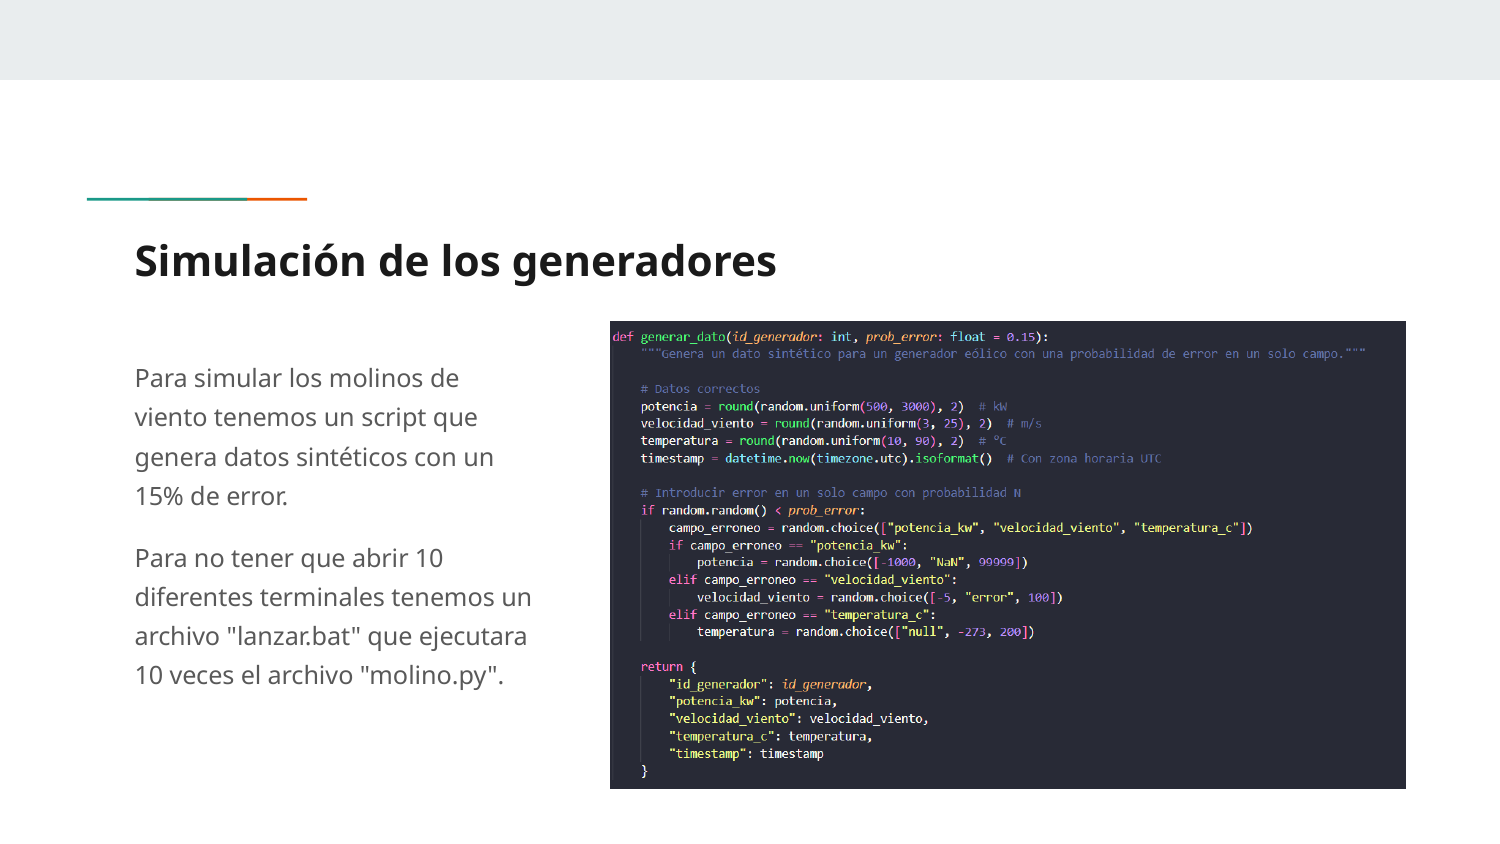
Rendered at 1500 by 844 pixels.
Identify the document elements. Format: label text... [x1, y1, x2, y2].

title Simulación de los generadores [119, 216, 1381, 305]
list Para simular los molinos de viento tenemos un script que genera datos sintéticos con un 15% de error. Para no tener que abrir 10 diferentes terminales tenemos un archivo "lanzar.bat" que ejecutara 10 veces el archivo "molino.py". [119, 341, 553, 712]
picture [610, 320, 1406, 789]
